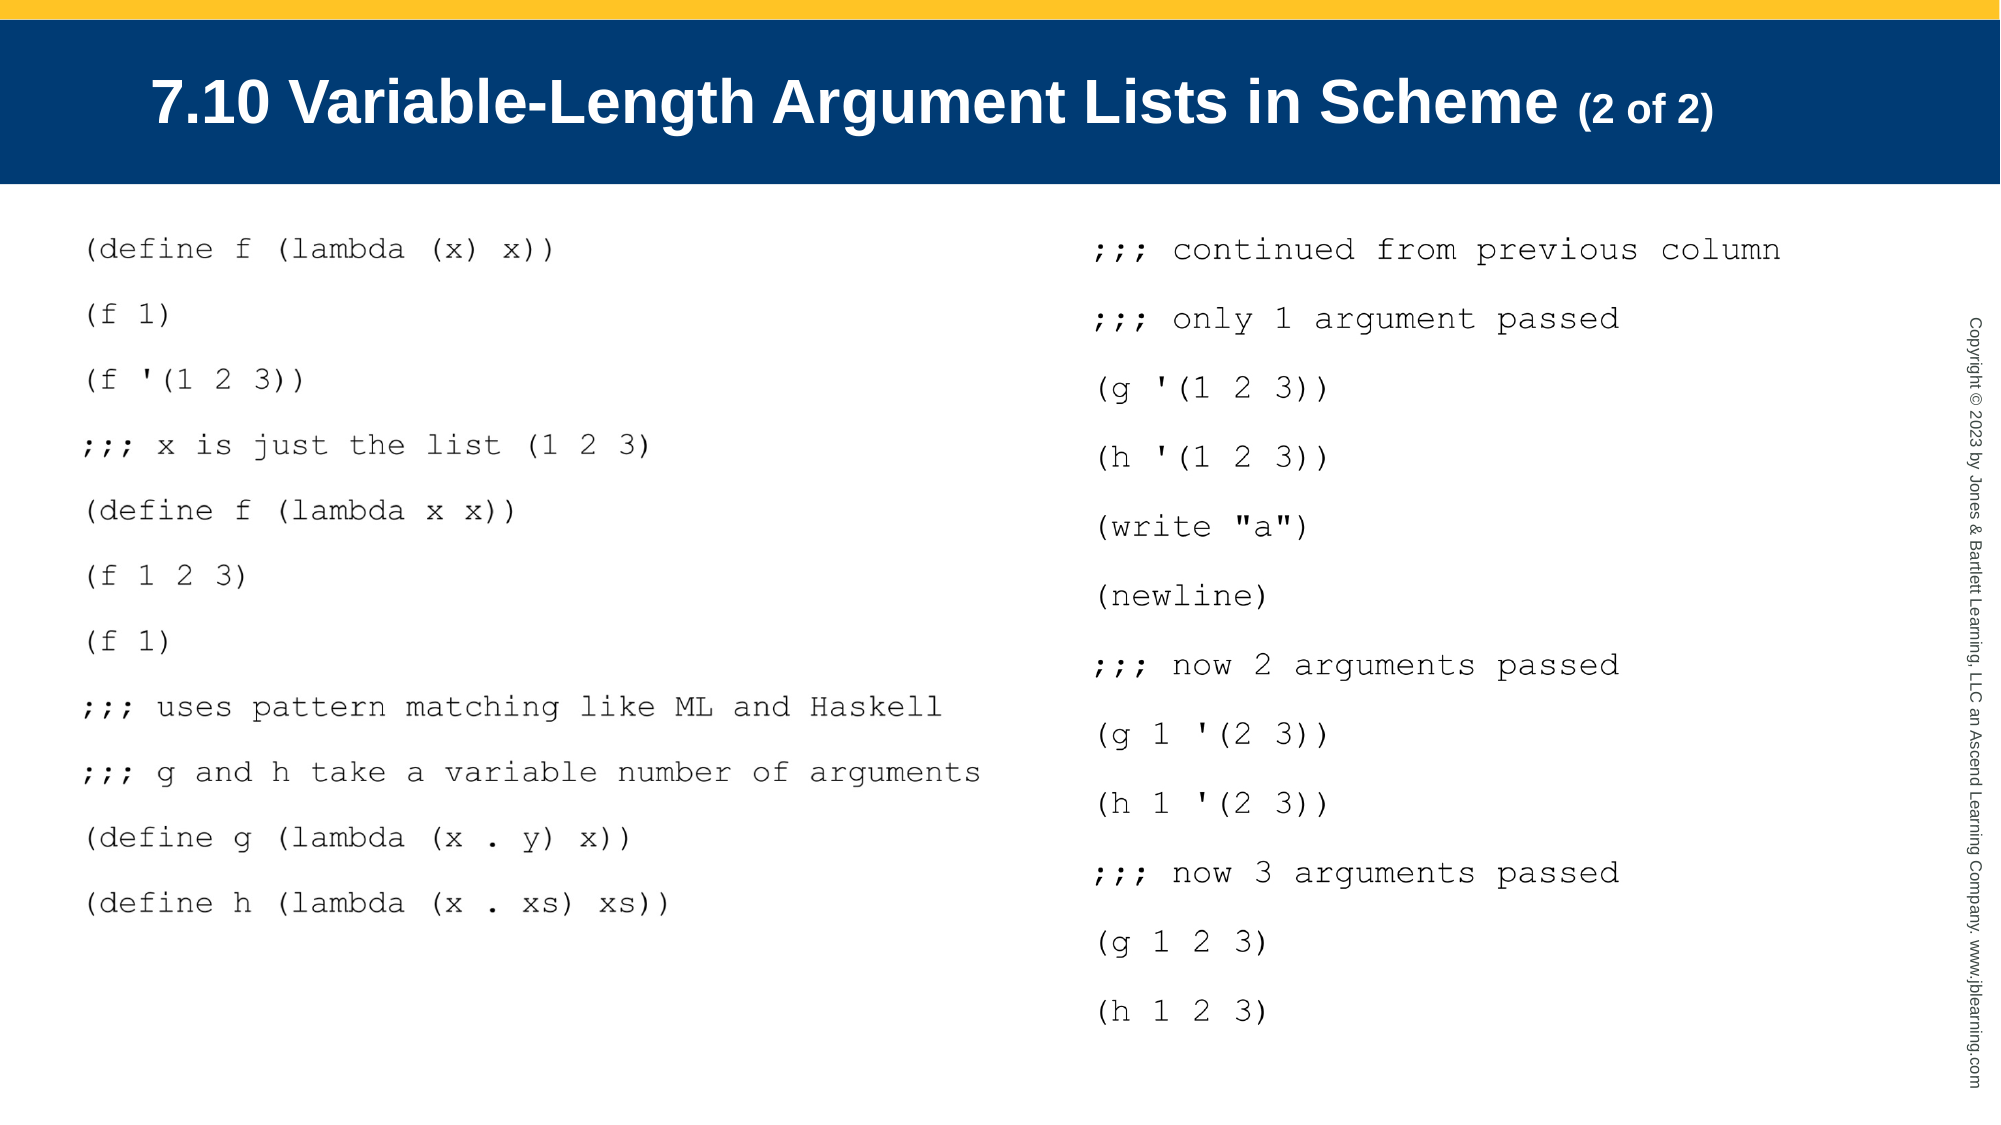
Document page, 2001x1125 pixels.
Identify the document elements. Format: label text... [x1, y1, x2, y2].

picture [1094, 236, 1781, 1026]
title 7.10 Variable-Length Argument Lists in Scheme (2 of 2) [0, 19, 2000, 185]
picture [83, 236, 980, 917]
